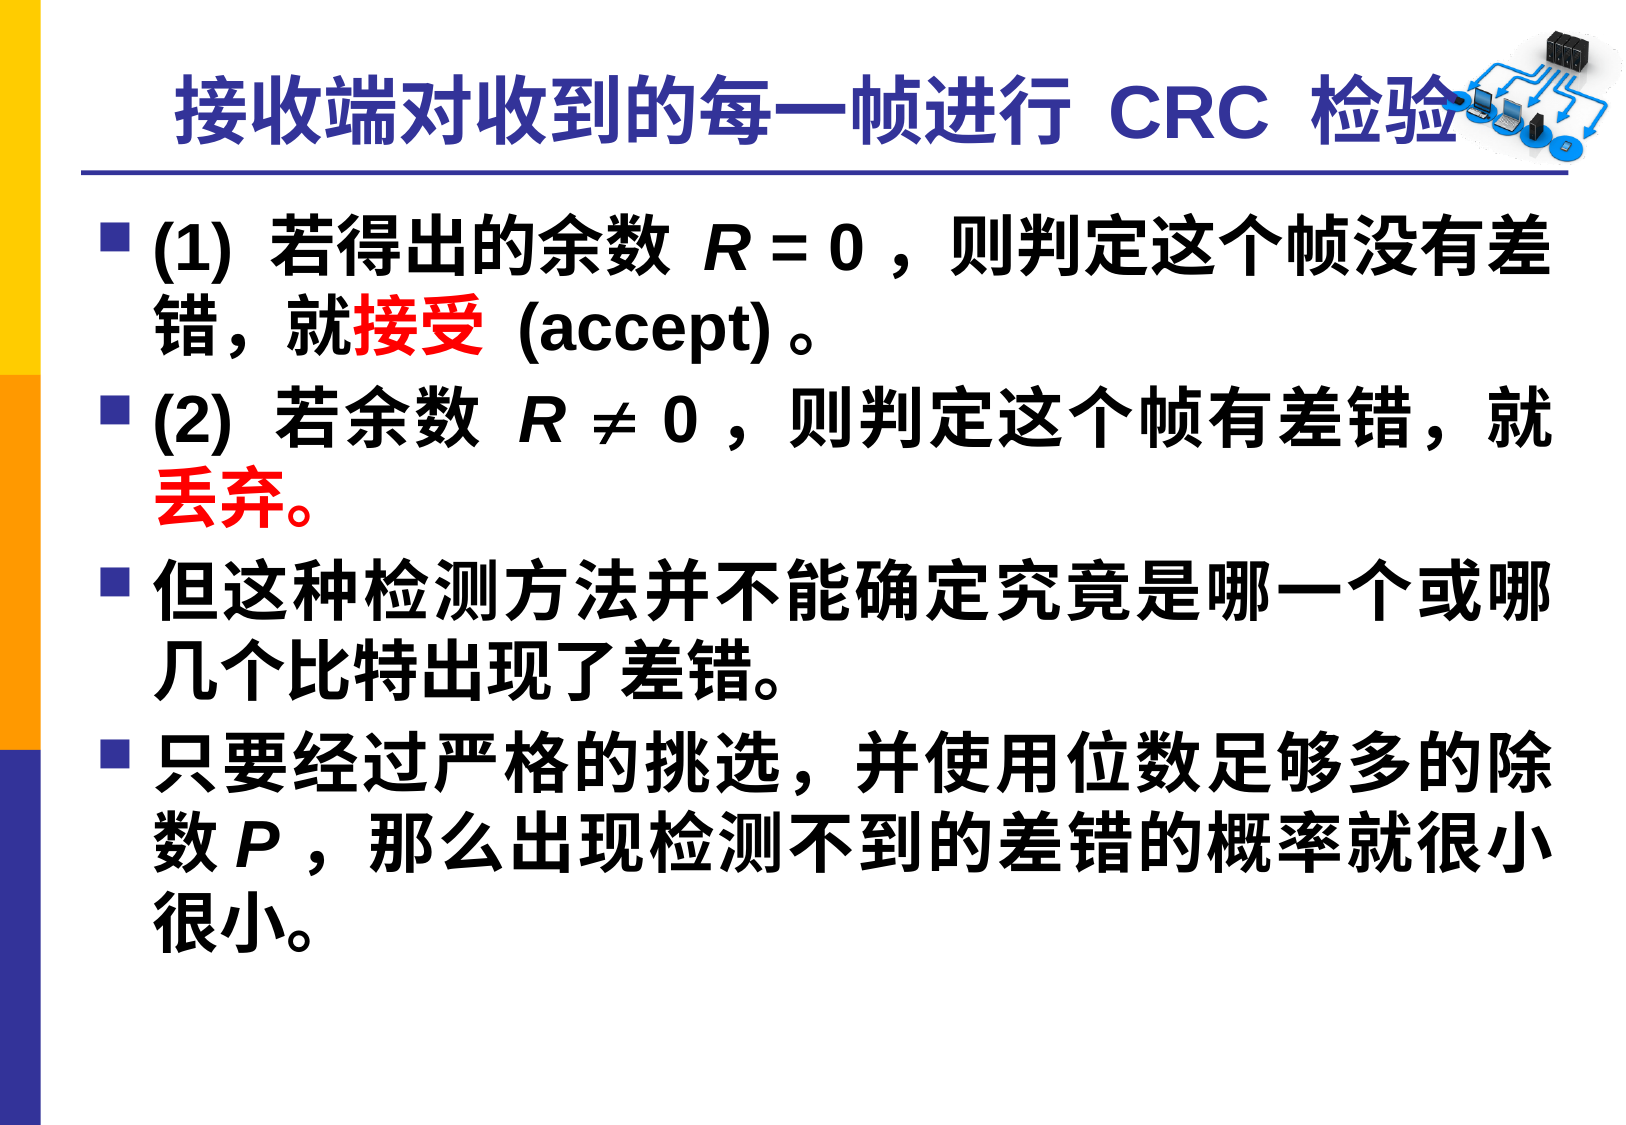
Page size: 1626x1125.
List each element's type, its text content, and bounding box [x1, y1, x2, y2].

picture [1438, 30, 1624, 165]
list (1) 若得出的余数 R = 0，则判定这个帧没有差错，就接受 (accept)。 (2) 若余数 R  0，则判定这个帧有差错，就丢弃。 但这种检测方法并不能确定究竟是哪一个或哪几个比特出现了差错。 只要经过严格的挑选，并使用位数足够多的除数 P，那么出现检测不到的差错的概率就很小很小。 [81, 196, 1569, 1006]
title 接收端对收到的每一帧进行 CRC 检验 [81, 30, 1569, 161]
